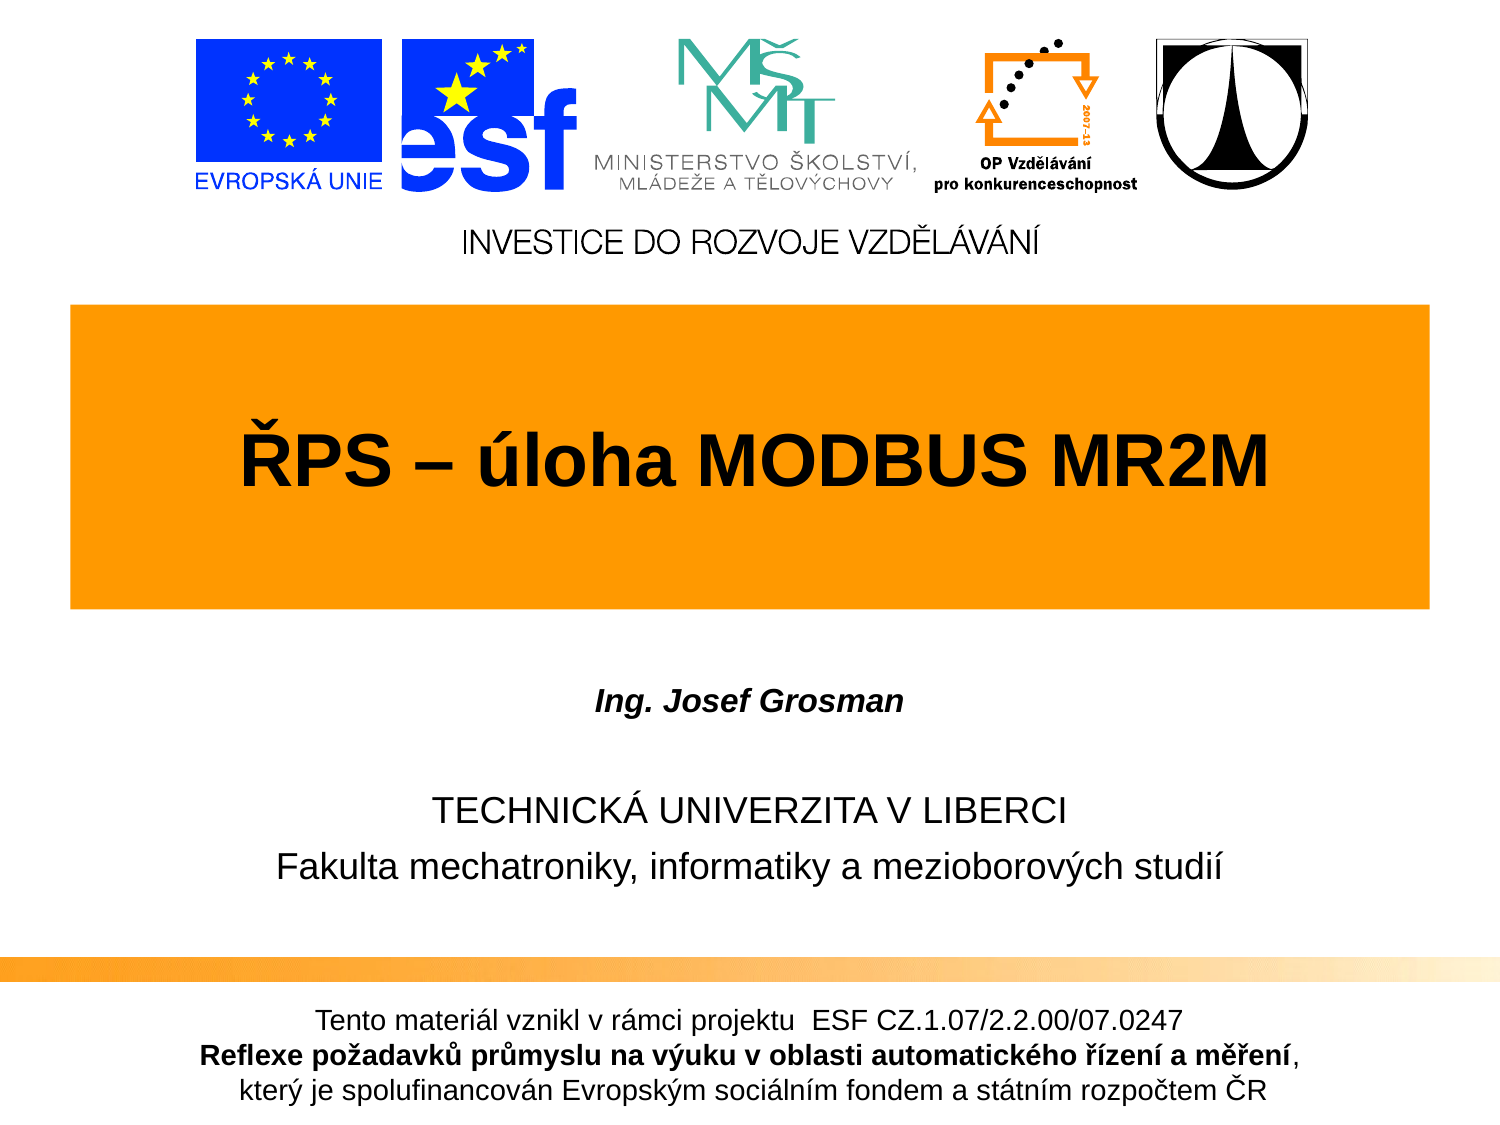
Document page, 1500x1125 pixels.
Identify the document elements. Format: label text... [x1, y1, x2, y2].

text_box ŘPS – úloha MODBUS MR2M [88, 314, 1424, 598]
text_box Ing. Josef Grosman [23, 669, 1477, 729]
picture [0, 957, 1500, 982]
